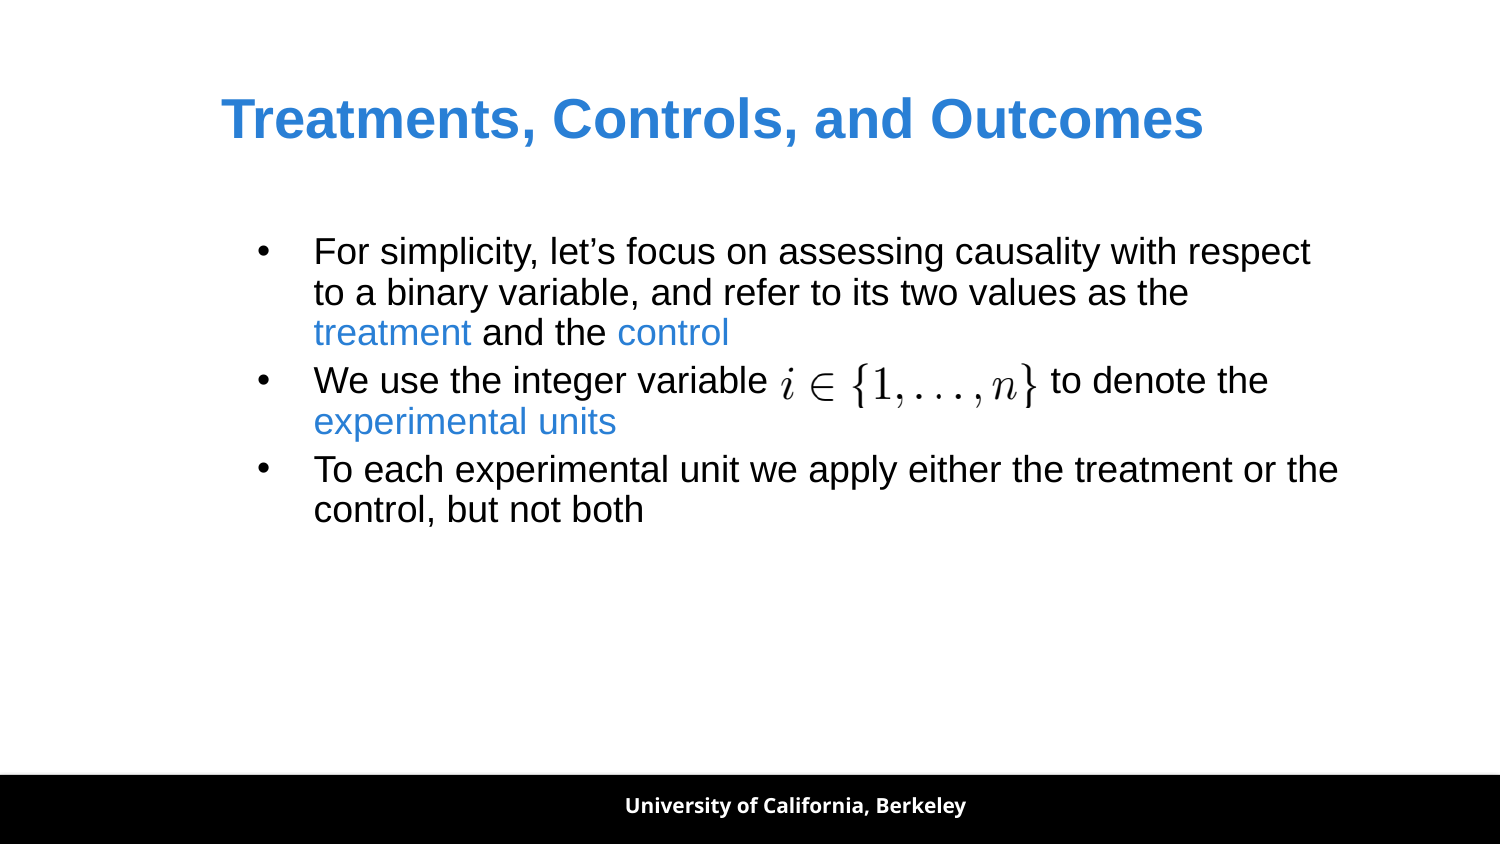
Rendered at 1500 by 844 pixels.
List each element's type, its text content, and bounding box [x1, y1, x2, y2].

title Treatments, Controls, and Outcomes [205, 45, 1335, 186]
list For simplicity, let’s focus on assessing causality with respect to a binary variable, and refer to its two values as the treatment and the control We use the integer variable to denote the experimental units To each experimental unit we apply either the treatment or the control, but not both [242, 225, 1362, 749]
picture [781, 362, 1037, 408]
footer University of California, Berkeley [320, 785, 1271, 838]
